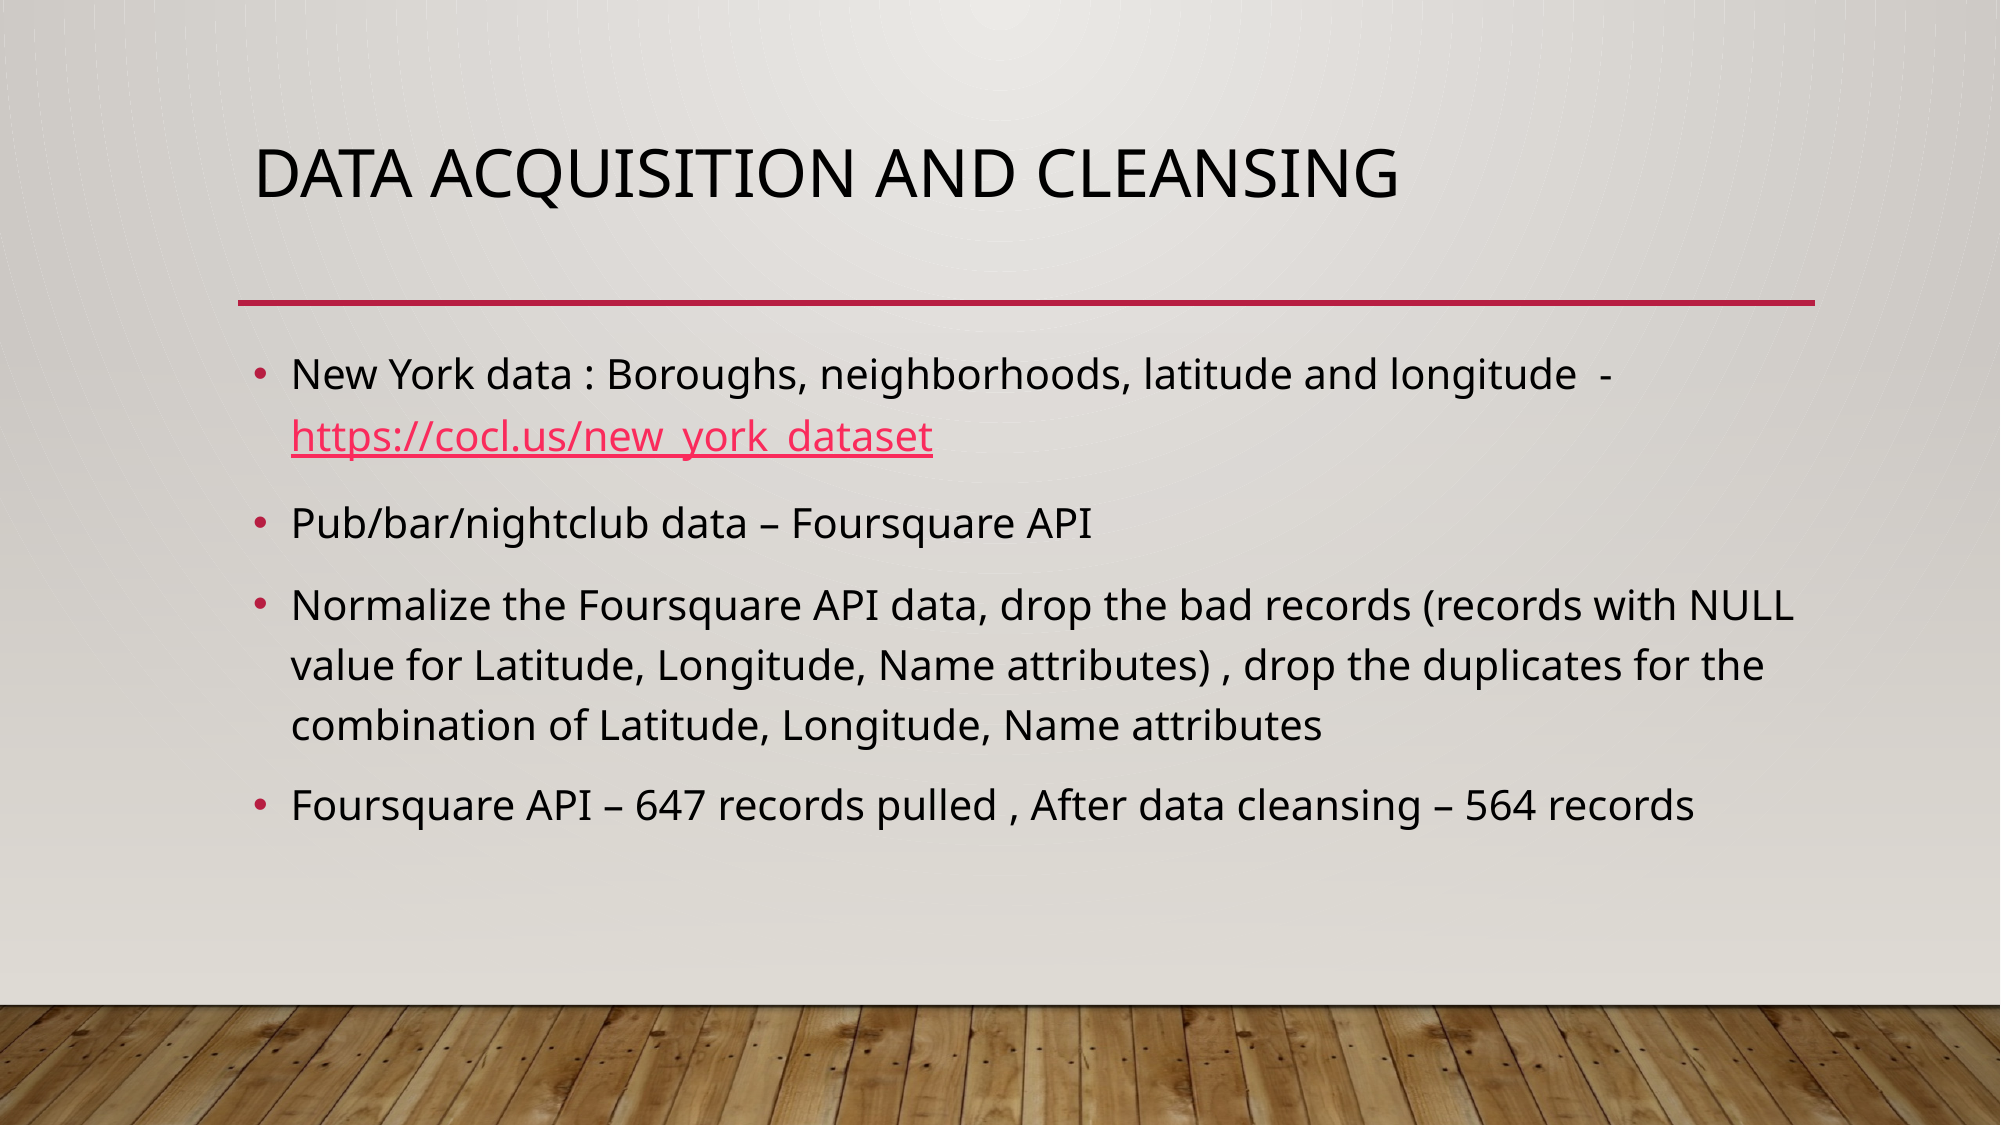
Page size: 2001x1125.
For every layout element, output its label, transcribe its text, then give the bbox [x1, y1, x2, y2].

title Data acquisition and cleansing [238, 131, 1814, 305]
list New York data : Boroughs, neighborhoods, latitude and longitude - https://cocl.us/new_york_dataset Pub/bar/nightclub data – Foursquare API Normalize the Foursquare API data, drop the bad records (records with NULL value for Latitude, Longitude, Name attributes) , drop the duplicates for the combination of Latitude, Longitude, Name attributes Foursquare API – 647 records pulled , After data cleansing – 564 records [238, 330, 1814, 897]
picture [0, 1005, 2000, 1125]
